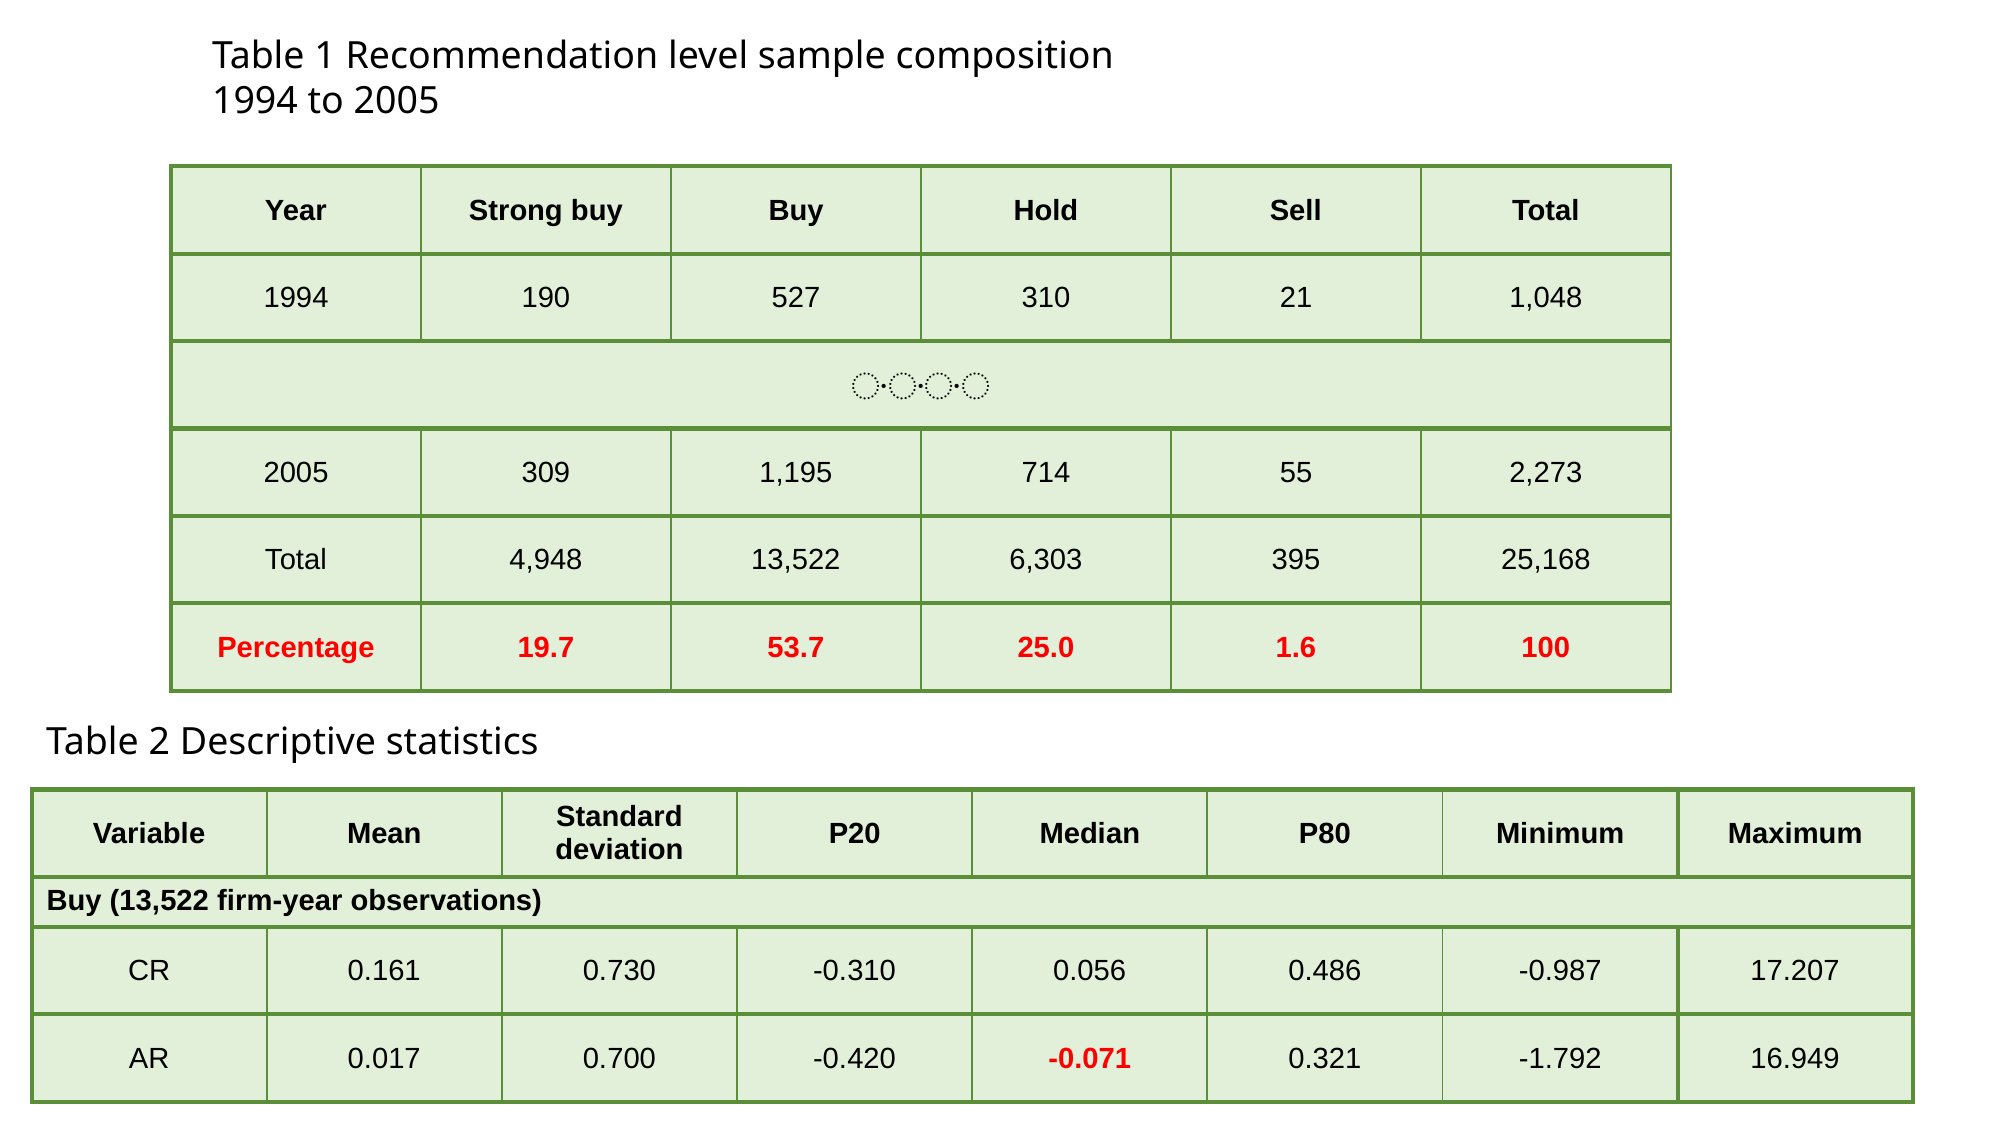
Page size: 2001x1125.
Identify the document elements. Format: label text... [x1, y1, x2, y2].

table_header Strong buy [422, 168, 670, 252]
table_header P80 [1208, 792, 1442, 875]
table_cell -0.071 [973, 1016, 1206, 1100]
table_header Minimum [1443, 792, 1676, 875]
table_cell 395 [1172, 518, 1420, 601]
table_cell 0.486 [1208, 929, 1442, 1012]
table_cell 0.056 [973, 929, 1206, 1012]
table_header Sell [1172, 168, 1420, 252]
table_cell AR [34, 1016, 266, 1100]
table_cell 4,948 [422, 518, 670, 601]
table_header Year [173, 168, 420, 252]
table_header Median [973, 792, 1206, 875]
table_cell 190 [422, 256, 670, 339]
table_cell 1,195 [672, 431, 920, 514]
table_cell 100 [1422, 605, 1670, 689]
table_cell 25,168 [1422, 518, 1670, 601]
table_cell 55 [1172, 431, 1420, 514]
table_header Maximum [1680, 792, 1911, 875]
table_cell -0.987 [1443, 929, 1676, 1012]
table_cell 〮〮〮 [173, 343, 1670, 426]
table_header P20 [738, 792, 971, 875]
table_cell 19.7 [422, 605, 670, 689]
table_cell 1.6 [1172, 605, 1420, 689]
text_box Table 2 Descriptive statistics [31, 709, 1036, 770]
table_cell Buy (13,522 firm-year observations) [34, 879, 1911, 925]
table_cell 0.700 [503, 1016, 736, 1100]
table_cell 13,522 [672, 518, 920, 601]
table_cell 2005 [173, 431, 420, 514]
table_cell -0.310 [738, 929, 971, 1012]
table_cell 1994 [173, 256, 420, 339]
table_cell 309 [422, 431, 670, 514]
table_cell 714 [922, 431, 1170, 514]
table_cell 1,048 [1422, 256, 1670, 339]
table_cell Percentage [173, 605, 420, 689]
table_cell 0.161 [268, 929, 501, 1012]
table_header Buy [672, 168, 920, 252]
table_cell 16.949 [1680, 1016, 1911, 1100]
table_header Standard deviation [503, 792, 736, 875]
table_cell 527 [672, 256, 920, 339]
table_header Total [1422, 168, 1670, 252]
table_cell 21 [1172, 256, 1420, 339]
table_cell 53.7 [672, 605, 920, 689]
table_cell CR [34, 929, 266, 1012]
table_cell -1.792 [1443, 1016, 1676, 1100]
table_cell 0.017 [268, 1016, 501, 1100]
table_cell 310 [922, 256, 1170, 339]
table_cell -0.420 [738, 1016, 971, 1100]
table_header Mean [268, 792, 501, 875]
table_cell 17.207 [1680, 929, 1911, 1012]
table_cell 0.321 [1208, 1016, 1442, 1100]
table_cell 25.0 [922, 605, 1170, 689]
table_header Variable [34, 792, 266, 875]
table_cell 6,303 [922, 518, 1170, 601]
text_box Table 1 Recommendation level sample composition 1994 to 2005 [197, 23, 1198, 128]
table_header Hold [922, 168, 1170, 252]
table_cell 0.730 [503, 929, 736, 1012]
table_cell Total [173, 518, 420, 601]
table_cell 2,273 [1422, 431, 1670, 514]
